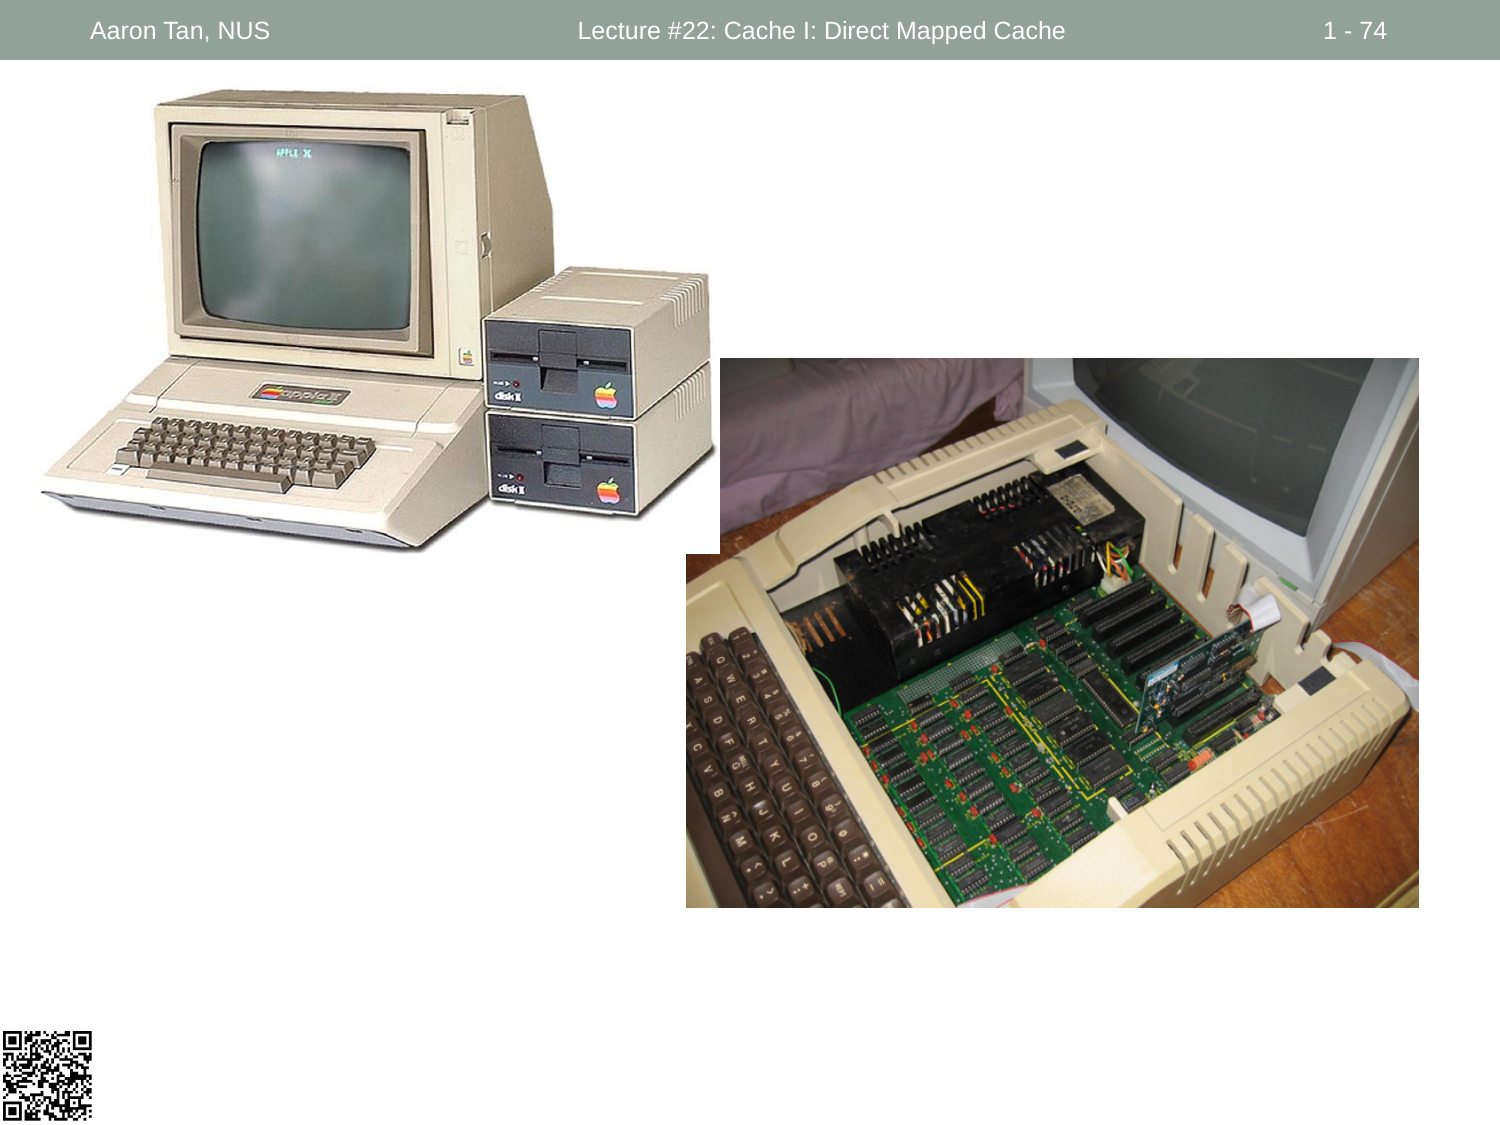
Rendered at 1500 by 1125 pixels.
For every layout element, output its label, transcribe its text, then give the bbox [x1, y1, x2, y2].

footer Lecture #22: Cache I: Direct Mapped Cache [562, 3, 1238, 57]
picture [29, 84, 1420, 908]
slide_number Aaron Tan, NUS [75, 3, 550, 57]
picture [0, 1028, 95, 1124]
slide_number 1 - 74 [1308, 3, 1425, 57]
